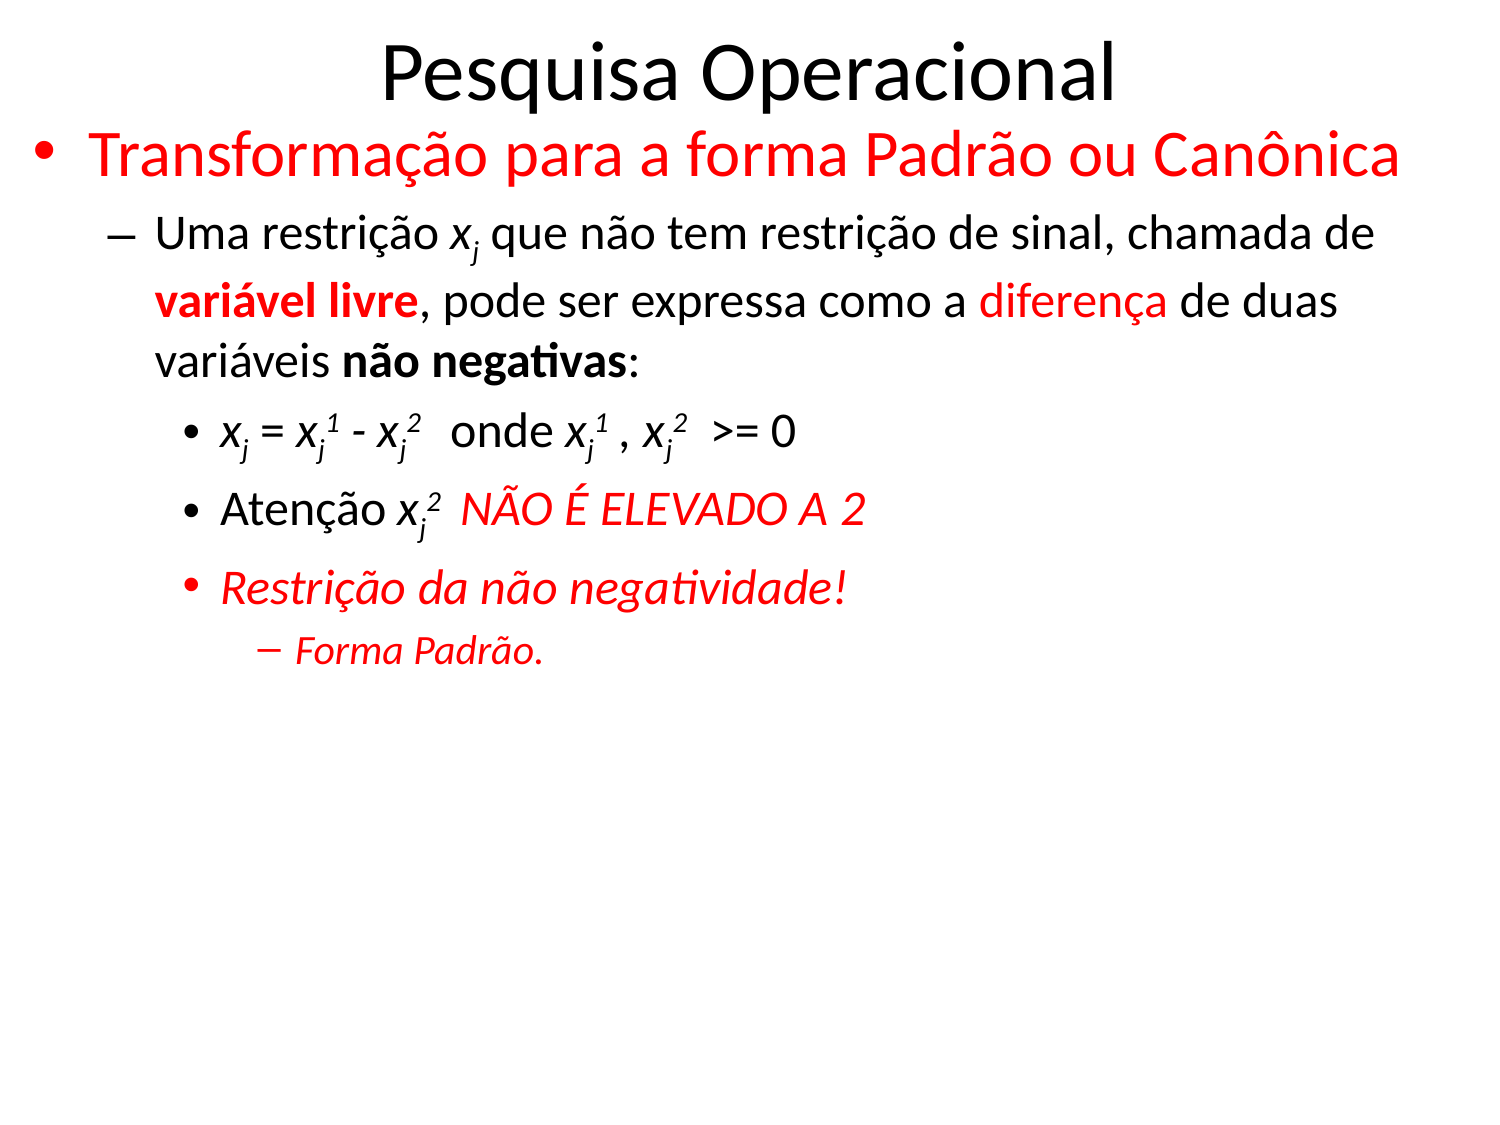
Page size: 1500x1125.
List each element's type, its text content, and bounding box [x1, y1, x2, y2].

title Pesquisa Operacional [75, 7, 1425, 101]
list Transformação para a forma Padrão ou Canônica Uma restrição xj que não tem restrição de sinal, chamada de variável livre, pode ser expressa como a diferença de duas variáveis não negativas: xj = xj1 - xj2 onde xj1 , xj2 >= 0 Atenção xj2 NÃO É ELEVADO A 2 Restrição da não negatividade! Forma Padrão. [17, 101, 1471, 1106]
